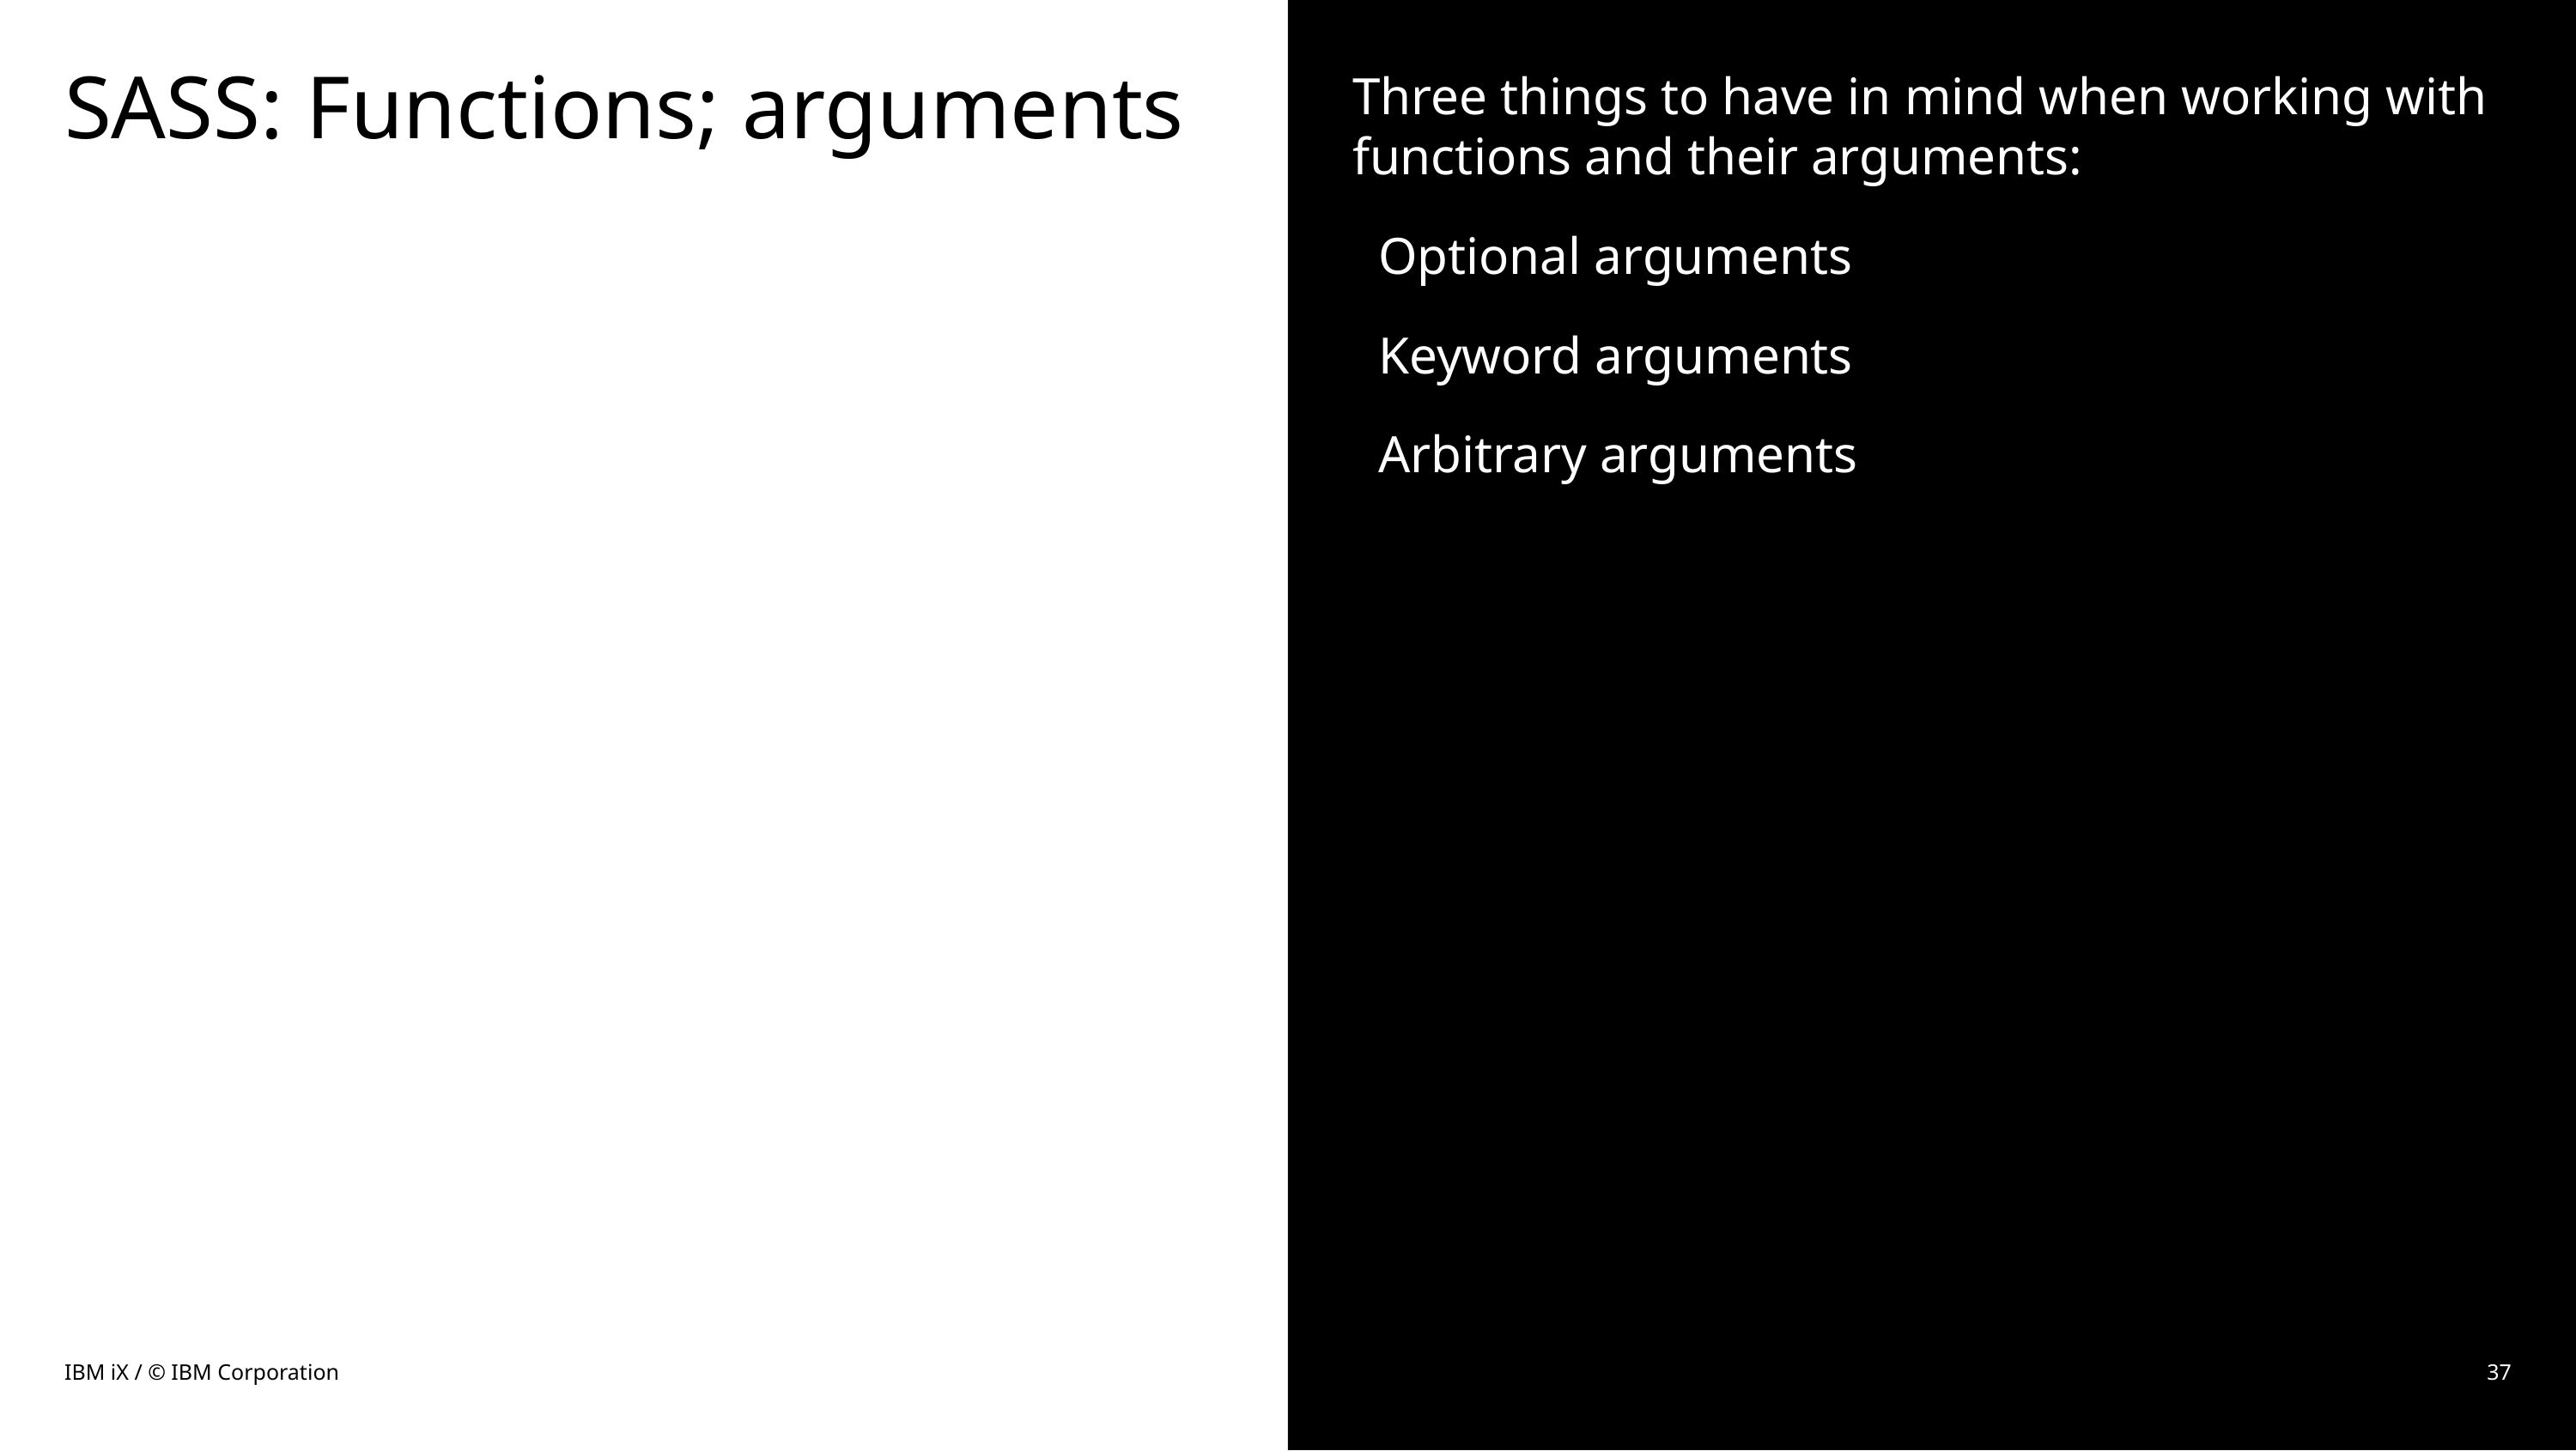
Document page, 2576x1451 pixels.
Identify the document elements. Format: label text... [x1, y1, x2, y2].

list Three things to have in mind when working with functions and their arguments: Optional arguments Keyword arguments Arbitrary arguments [1352, 64, 2512, 1270]
slide_number 37 [1996, 1350, 2512, 1397]
title SASS: Functions; arguments [64, 64, 1224, 1270]
footer IBM iX / © IBM Corporation [64, 1350, 1224, 1397]
